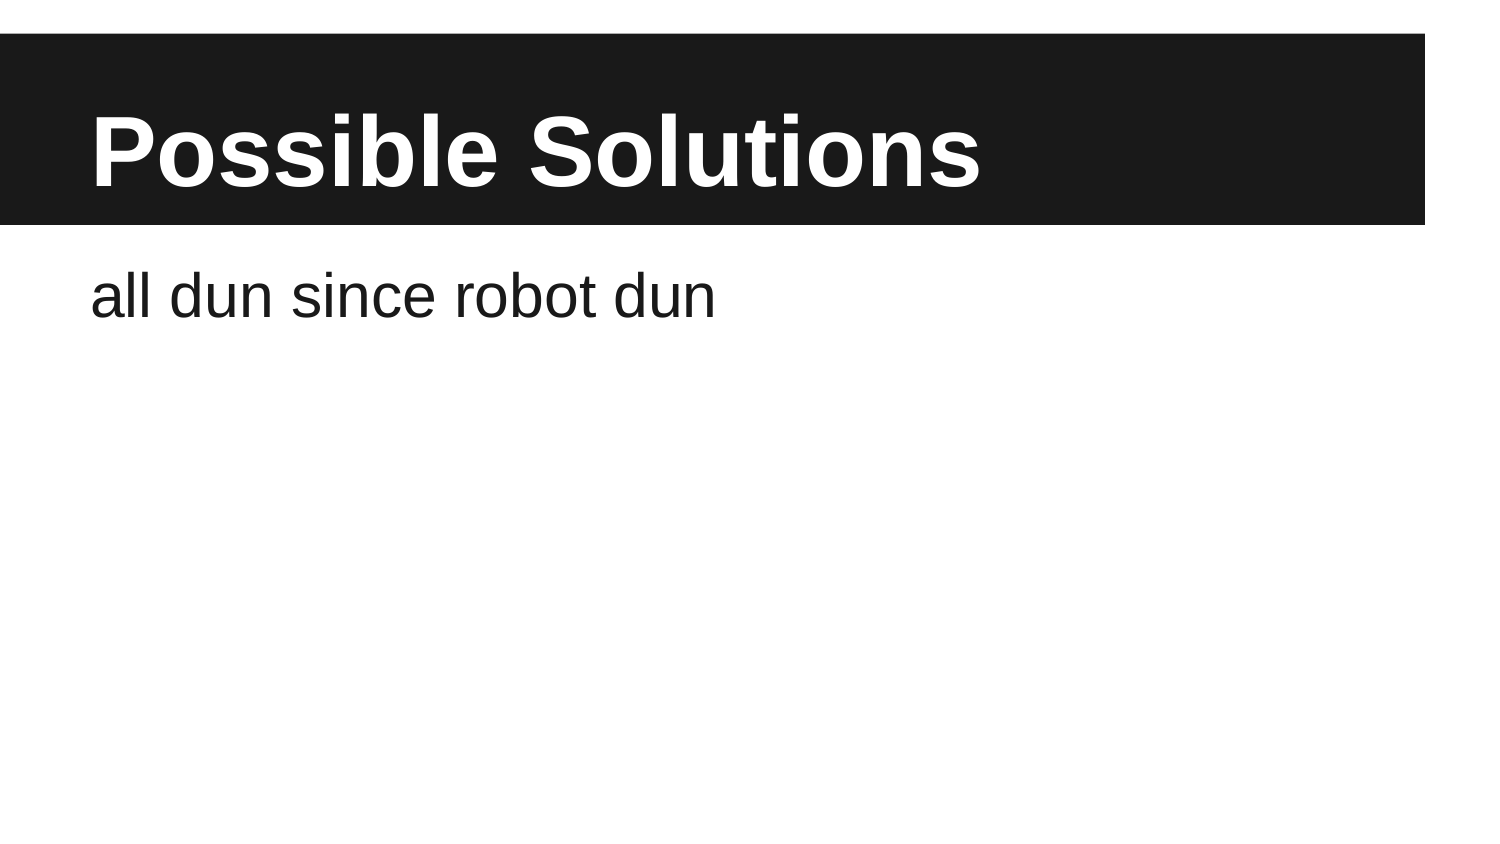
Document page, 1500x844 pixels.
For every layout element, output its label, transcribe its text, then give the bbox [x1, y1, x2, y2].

title Possible Solutions [75, 33, 1425, 221]
list all dun since robot dun [75, 239, 1425, 808]
